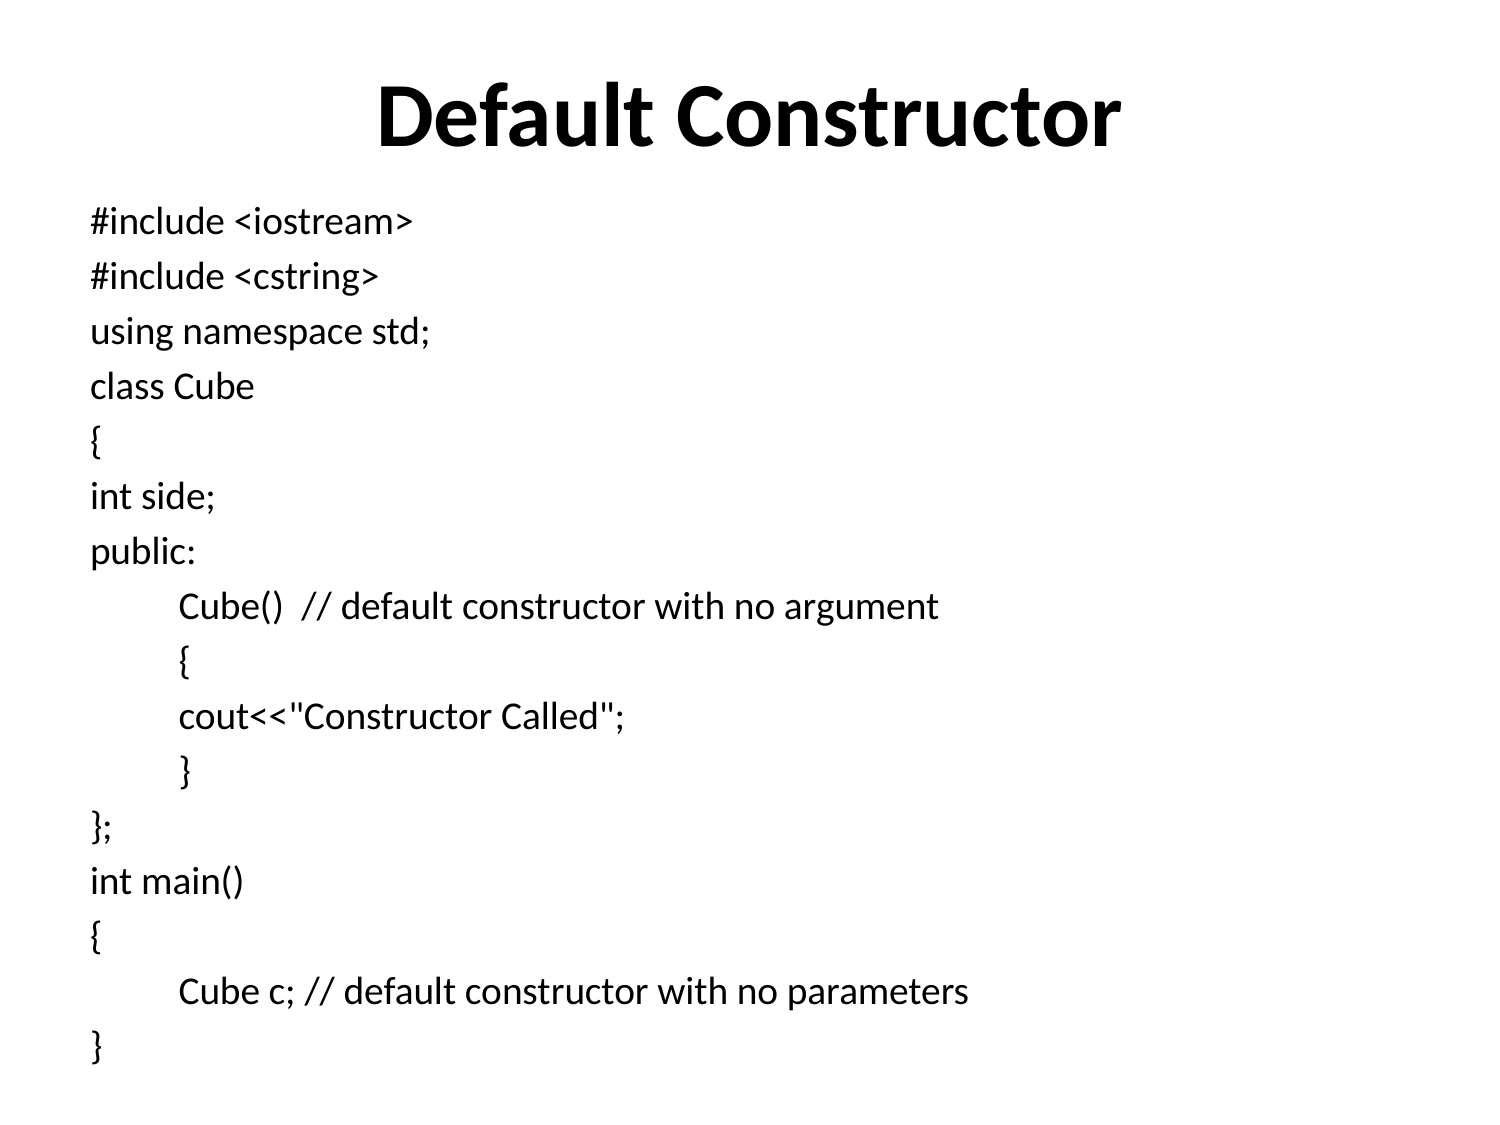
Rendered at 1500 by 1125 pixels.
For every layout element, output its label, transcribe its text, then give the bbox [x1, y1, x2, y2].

title Default Constructor [75, 45, 1425, 175]
list #include <iostream> #include <cstring> using namespace std; class Cube { int side; public: Cube() // default constructor with no argument { cout<<"Constructor Called"; } }; int main() { Cube c; // default constructor with no parameters } [75, 187, 1425, 1080]
